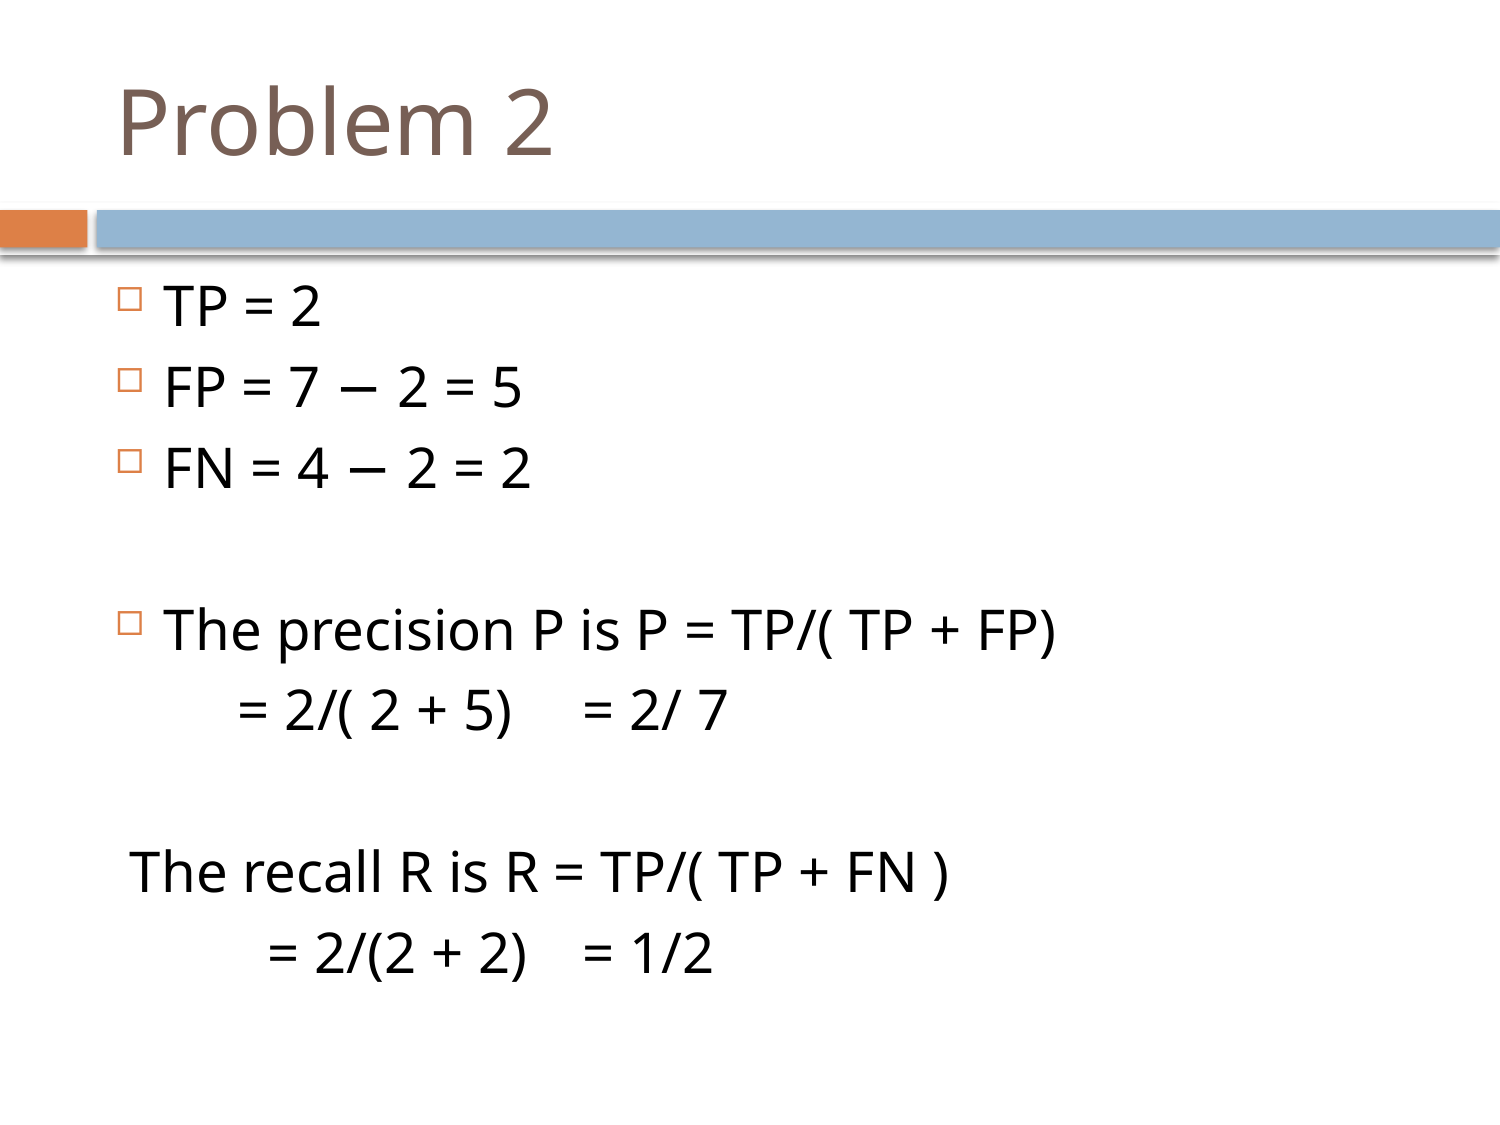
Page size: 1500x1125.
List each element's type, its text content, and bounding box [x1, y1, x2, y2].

list TP = 2 FP = 7 − 2 = 5 FN = 4 − 2 = 2 The precision P is P = TP/( TP + FP) = 2/( 2 + 5) = 2/ 7 The recall R is R = TP/( TP + FN ) = 2/(2 + 2) = 1/2 [100, 262, 1438, 1000]
title Problem 2 [100, 37, 1438, 200]
